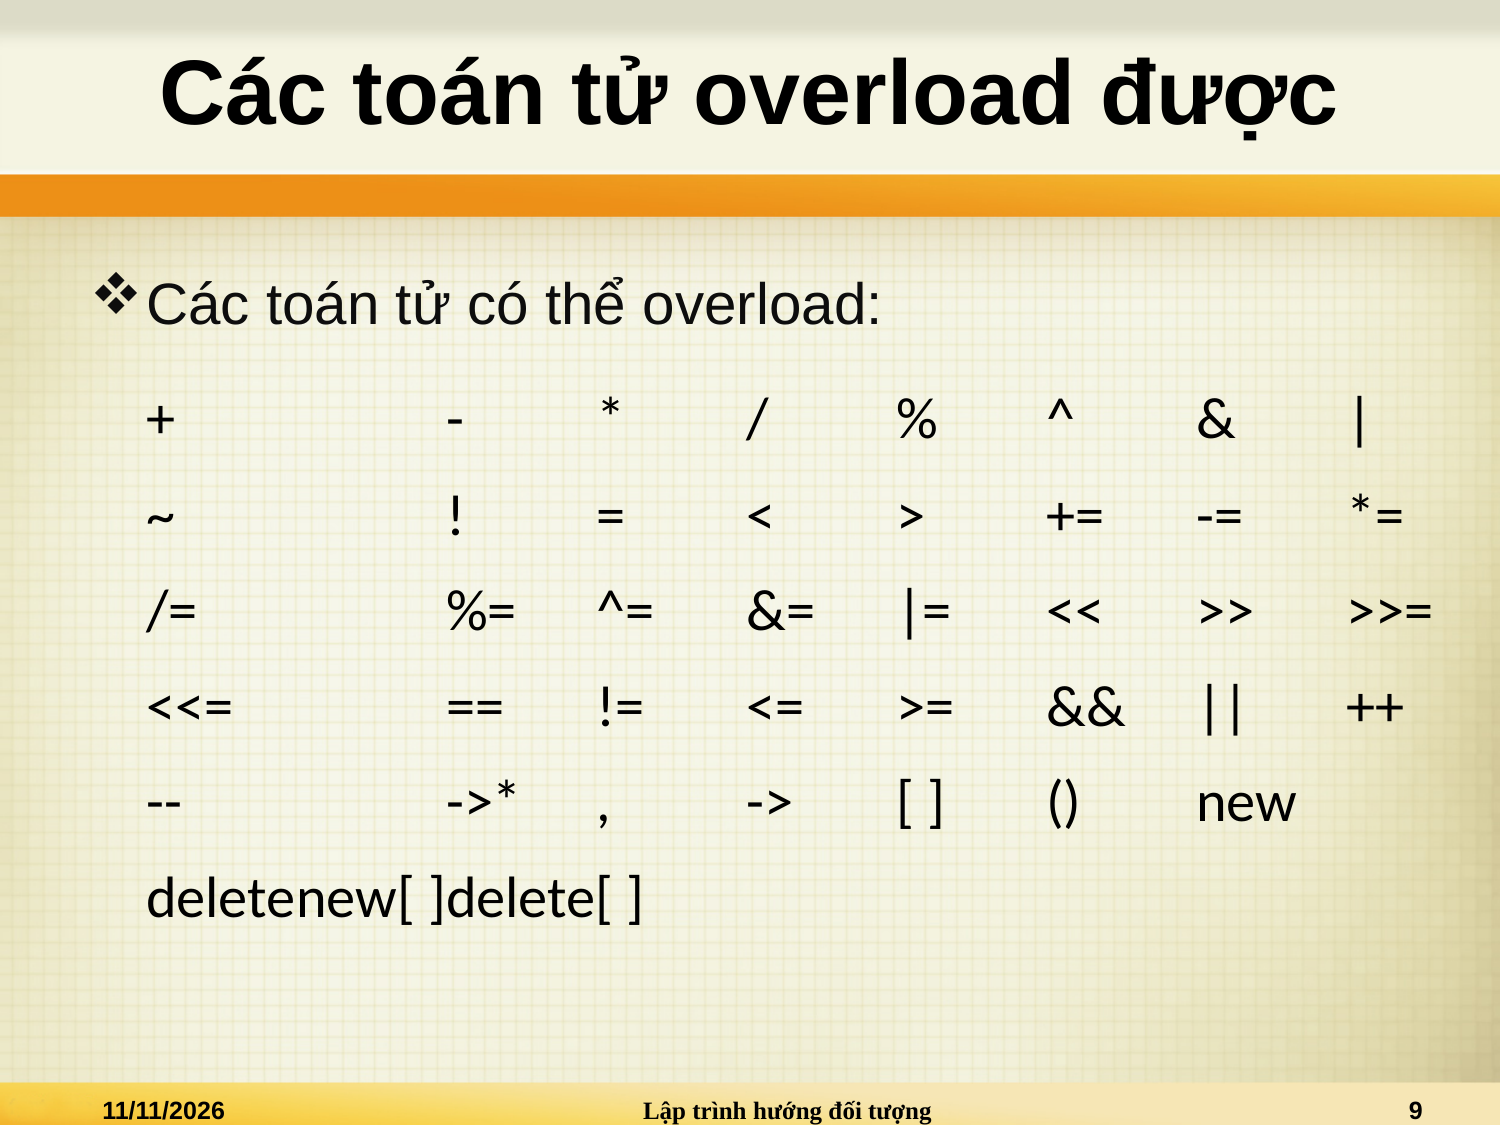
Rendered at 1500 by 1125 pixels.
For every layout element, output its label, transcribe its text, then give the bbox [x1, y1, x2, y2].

footer Lập trình hướng đối tượng [549, 1087, 1025, 1125]
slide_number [87, 1087, 438, 1125]
list Các toán tử có thể overload: + - * / % ^ & | ~ ! = < > += -= *= /= %= ^= &= |= << >> >>= <<= == != <= >= && || ++ -- ->* , -> [ ] () new delete new[ ] delete[ ] [75, 237, 1450, 1046]
title Các toán tử overload được [0, 0, 1500, 175]
picture [0, 175, 1500, 1125]
slide_number 9 [1087, 1087, 1438, 1125]
